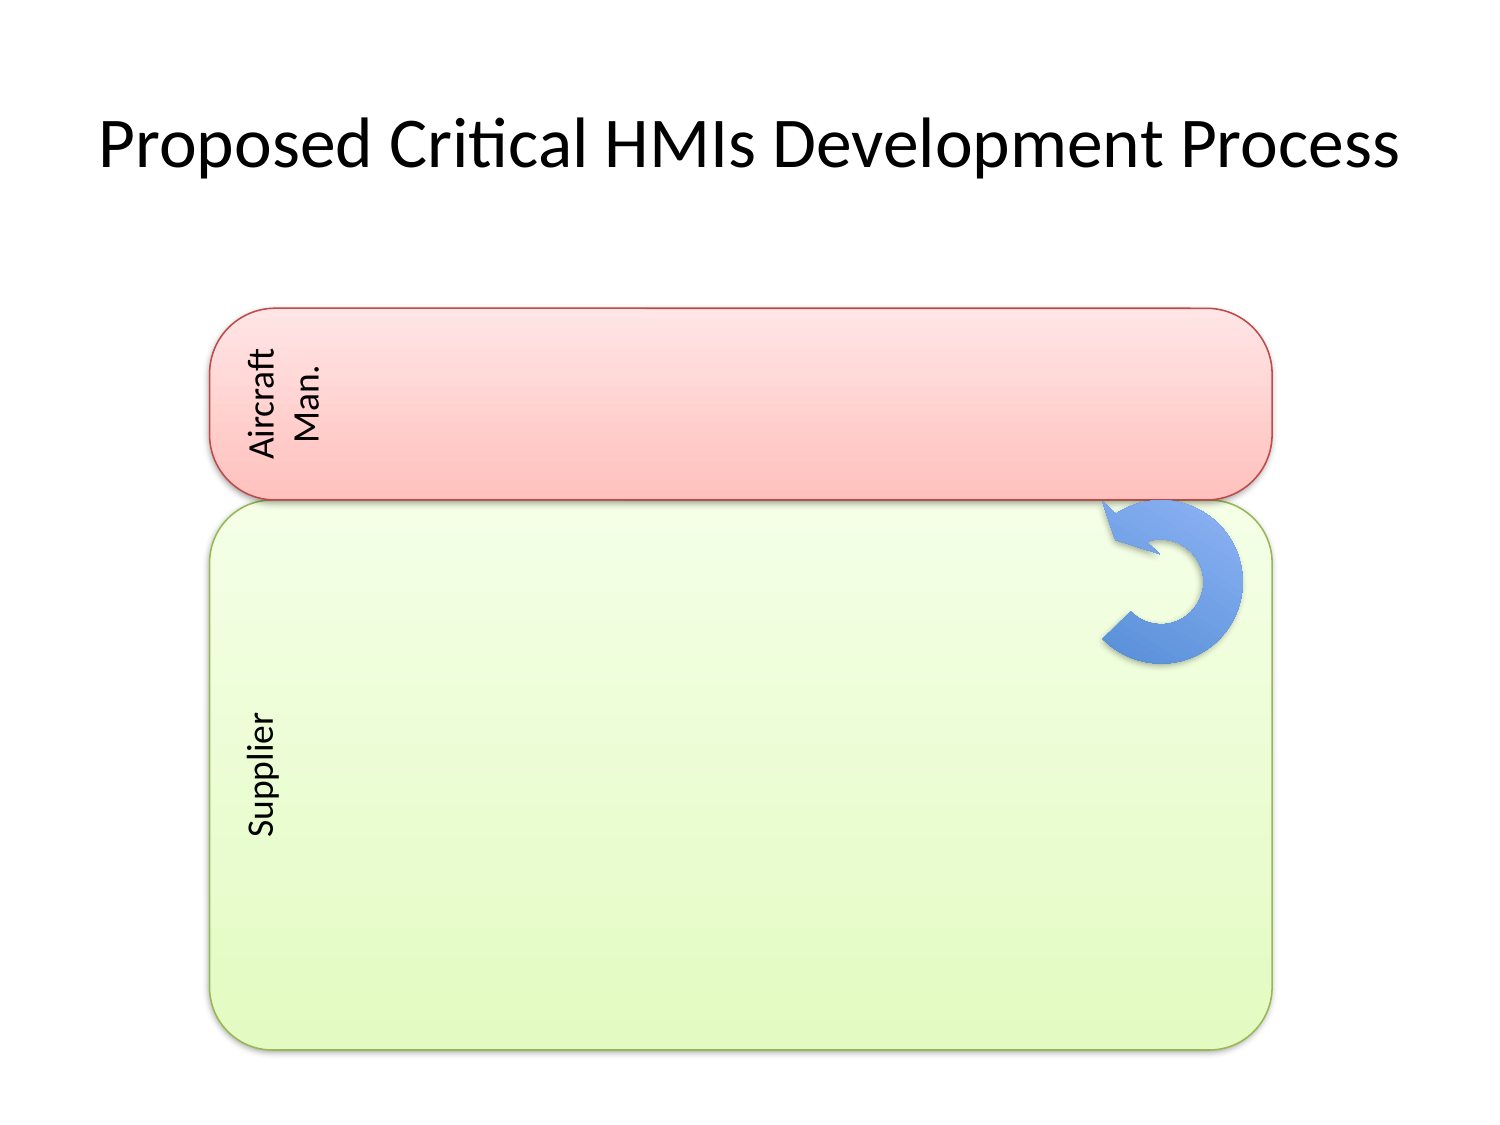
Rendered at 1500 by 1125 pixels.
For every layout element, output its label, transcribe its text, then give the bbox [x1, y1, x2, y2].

title Proposed Critical HMIs Development Process [75, 45, 1425, 233]
text_box Aircraft Man. [208, 307, 1273, 501]
text_box [1113, 499, 1244, 665]
text_box Supplier [208, 503, 1273, 1051]
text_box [384, 345, 1110, 1013]
